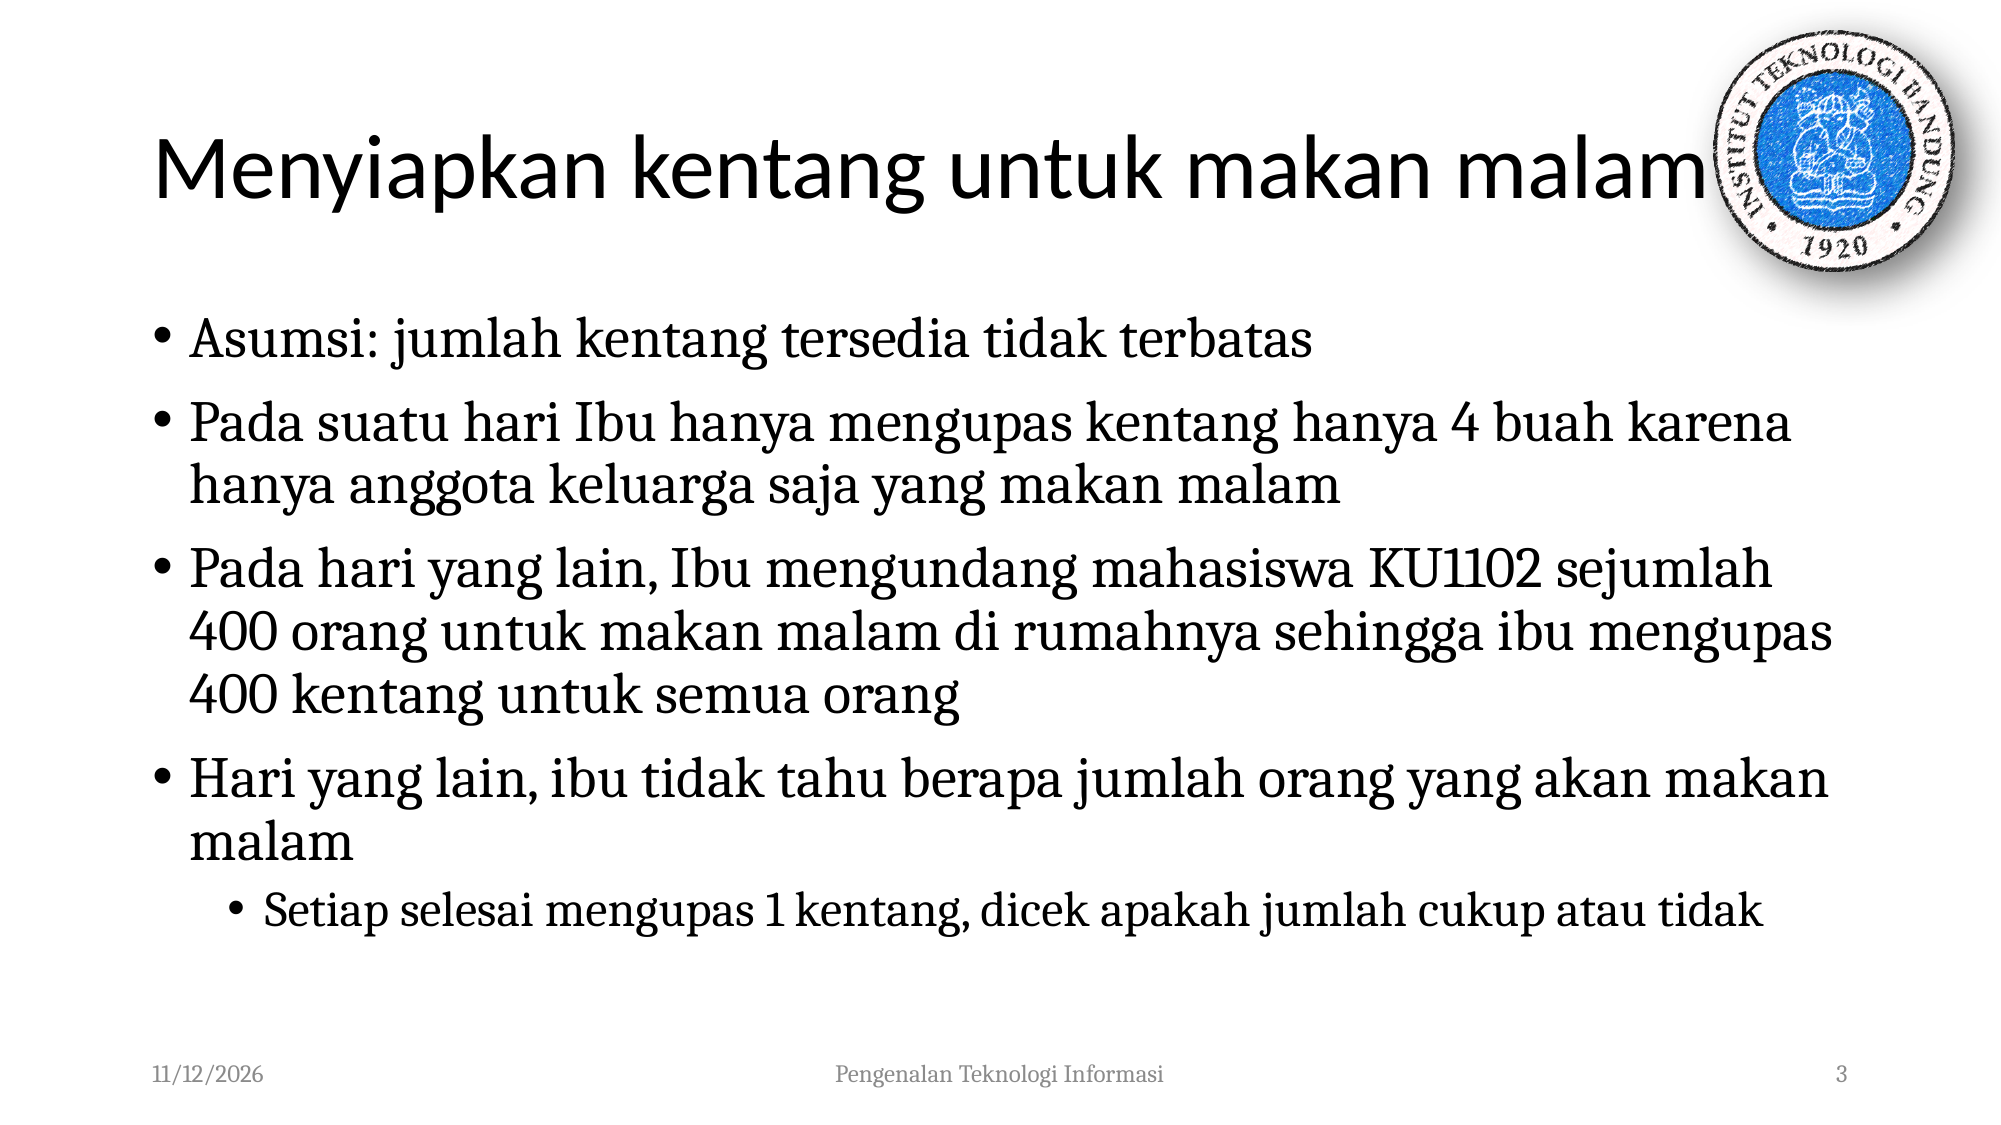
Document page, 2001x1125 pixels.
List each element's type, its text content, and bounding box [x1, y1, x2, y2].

footer Pengenalan Teknologi Informasi [662, 1042, 1338, 1103]
picture [1713, 30, 1955, 272]
list Asumsi: jumlah kentang tersedia tidak terbatas Pada suatu hari Ibu hanya mengupas kentang hanya 4 buah karena hanya anggota keluarga saja yang makan malam Pada hari yang lain, Ibu mengundang mahasiswa KU1102 sejumlah 400 orang untuk makan malam di rumahnya sehingga ibu mengupas 400 kentang untuk semua orang Hari yang lain, ibu tidak tahu berapa jumlah orang yang akan makan malam Setiap selesai mengupas 1 kentang, dicek apakah jumlah cukup atau tidak [137, 299, 1863, 1014]
title Menyiapkan kentang untuk makan malam [137, 59, 1863, 278]
slide_number 3 [1412, 1042, 1863, 1103]
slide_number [137, 1042, 588, 1103]
